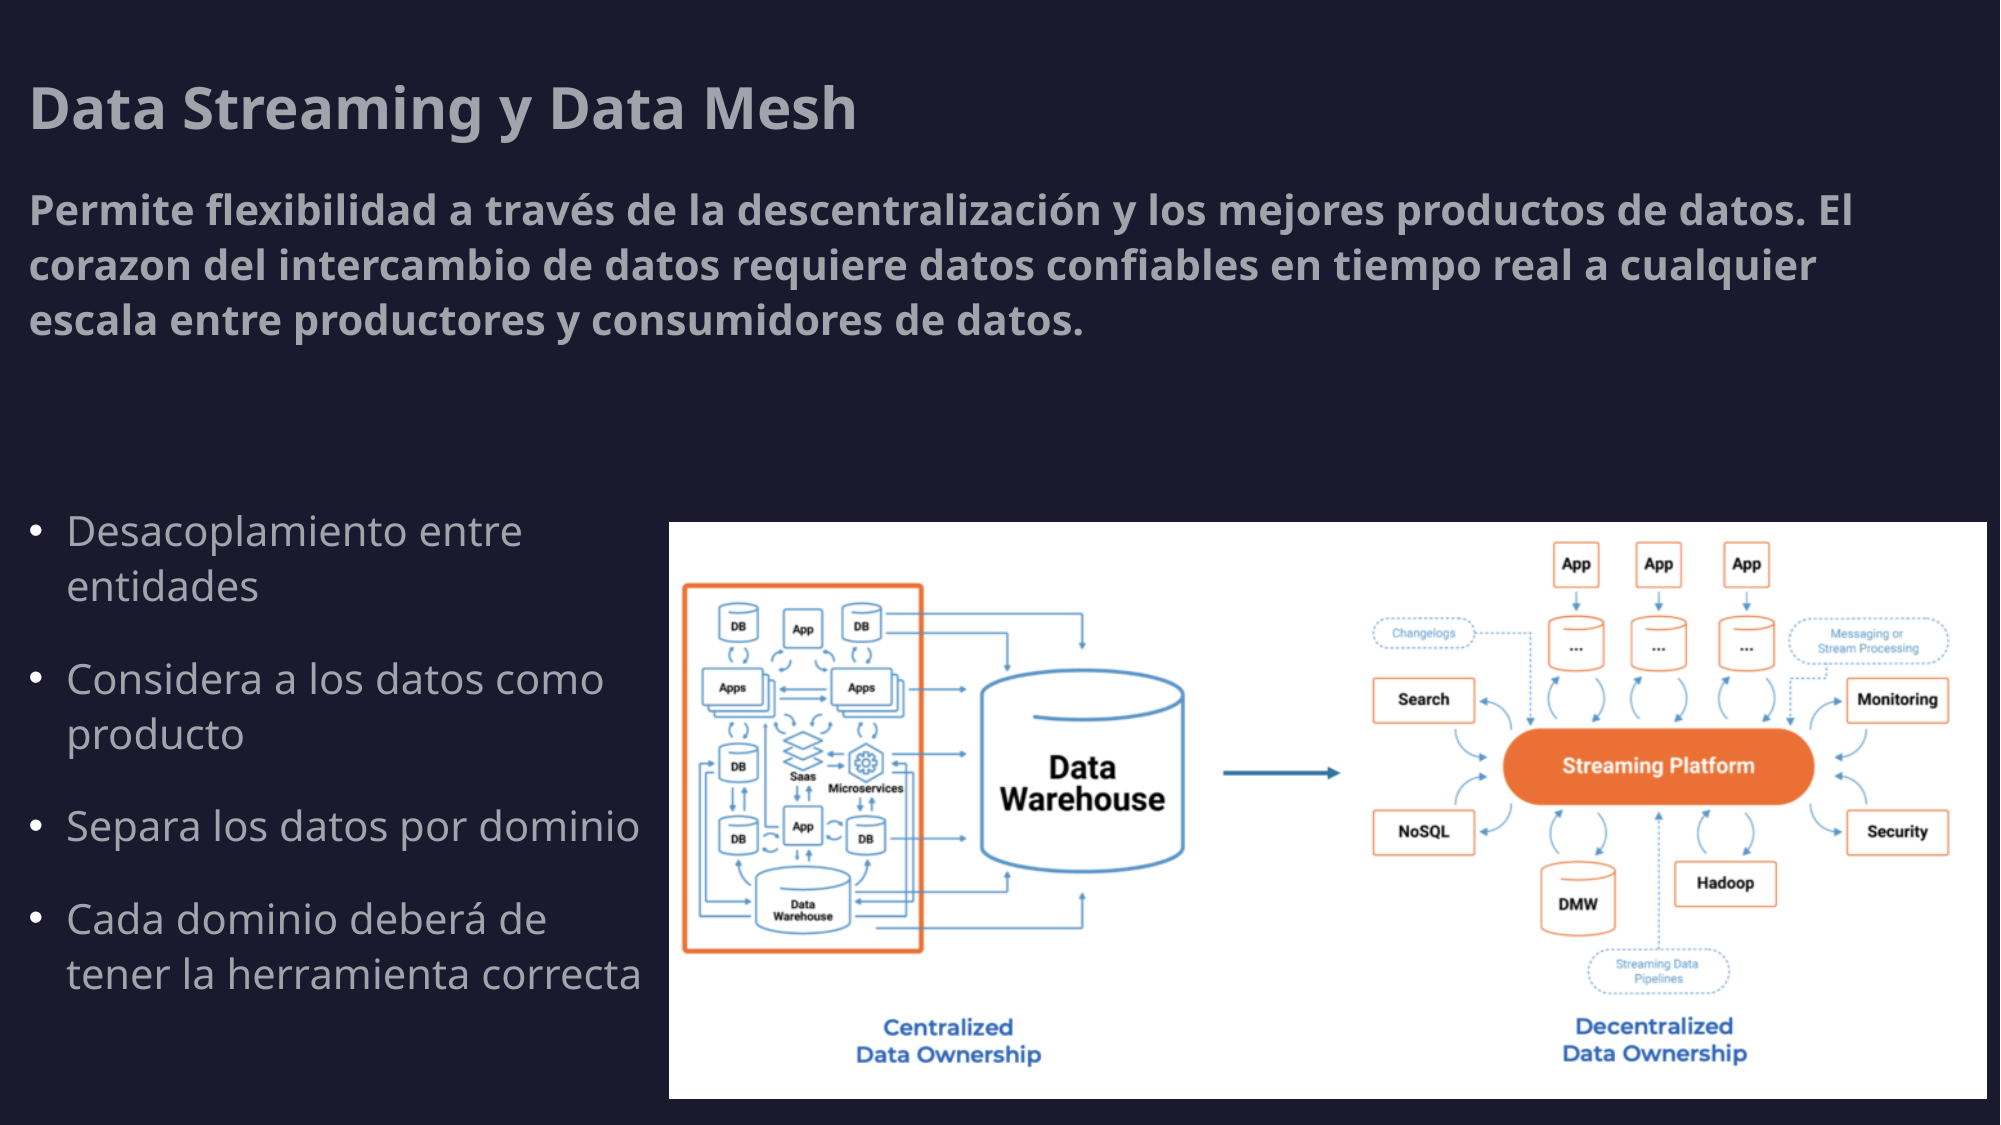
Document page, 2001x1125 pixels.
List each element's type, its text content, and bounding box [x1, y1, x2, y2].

text_box Data Streaming y Data Mesh Permite flexibilidad a través de la descentralización y los mejores productos de datos. El corazon del intercambio de datos requiere datos confiables en tiempo real a cualquier escala entre productores y consumidores de datos. [13, 57, 1966, 493]
text_box Desacoplamiento entre entidades Considera a los datos como producto Separa los datos por dominio Cada dominio deberá de tener la herramienta correcta [13, 493, 669, 1069]
picture [669, 522, 1987, 1099]
